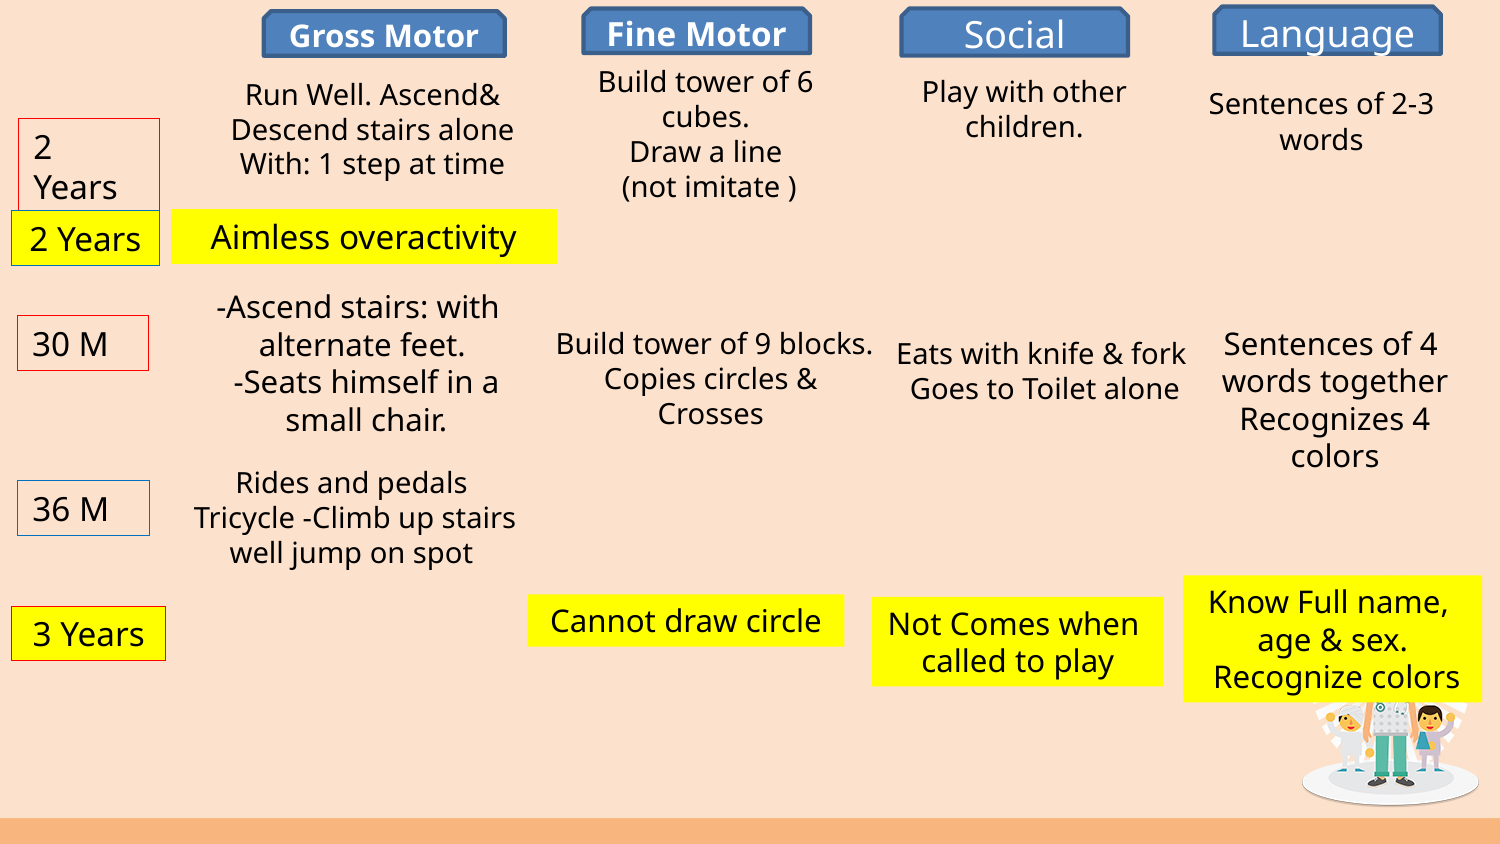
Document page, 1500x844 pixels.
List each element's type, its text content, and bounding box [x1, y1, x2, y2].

text_box Rides and pedals Tricycle -Climb up stairs well jump on spot [172, 457, 538, 577]
picture [0, 0, 1500, 844]
text_box Run Well. Ascend& Descend stairs alone With: 1 step at time [214, 68, 531, 188]
text_box Fine Motor [581, 6, 813, 56]
text_box Aimless overactivity [171, 209, 557, 264]
text_box Cannot draw circle [527, 594, 845, 647]
text_box 30 M [17, 315, 149, 371]
text_box Build tower of 6 cubes. Draw a line (not imitate ) [561, 55, 858, 211]
text_box 36 M [17, 480, 150, 536]
text_box Know Full name, age & sex. Recognize colors [1183, 575, 1483, 703]
text_box Play with other children. [888, 66, 1169, 152]
text_box Sentences of 4 words together Recognizes 4 colors [1176, 316, 1495, 482]
text_box 3 Years [11, 606, 166, 661]
text_box Social [899, 6, 1131, 58]
text_box 2 Years [11, 210, 160, 266]
text_box 2 Years [18, 118, 160, 210]
text_box Language [1212, 4, 1443, 56]
text_box Not Comes when called to play [872, 596, 1164, 687]
text_box -Ascend stairs: with alternate feet. -Seats himself in a small chair. [198, 280, 527, 445]
text_box Eats with knife & fork Goes to Toilet alone [866, 328, 1224, 413]
text_box Build tower of 9 blocks. Copies circles & Crosses [533, 317, 889, 473]
text_box Gross Motor [261, 9, 507, 58]
text_box Sentences of 2-3 words [1143, 78, 1500, 164]
